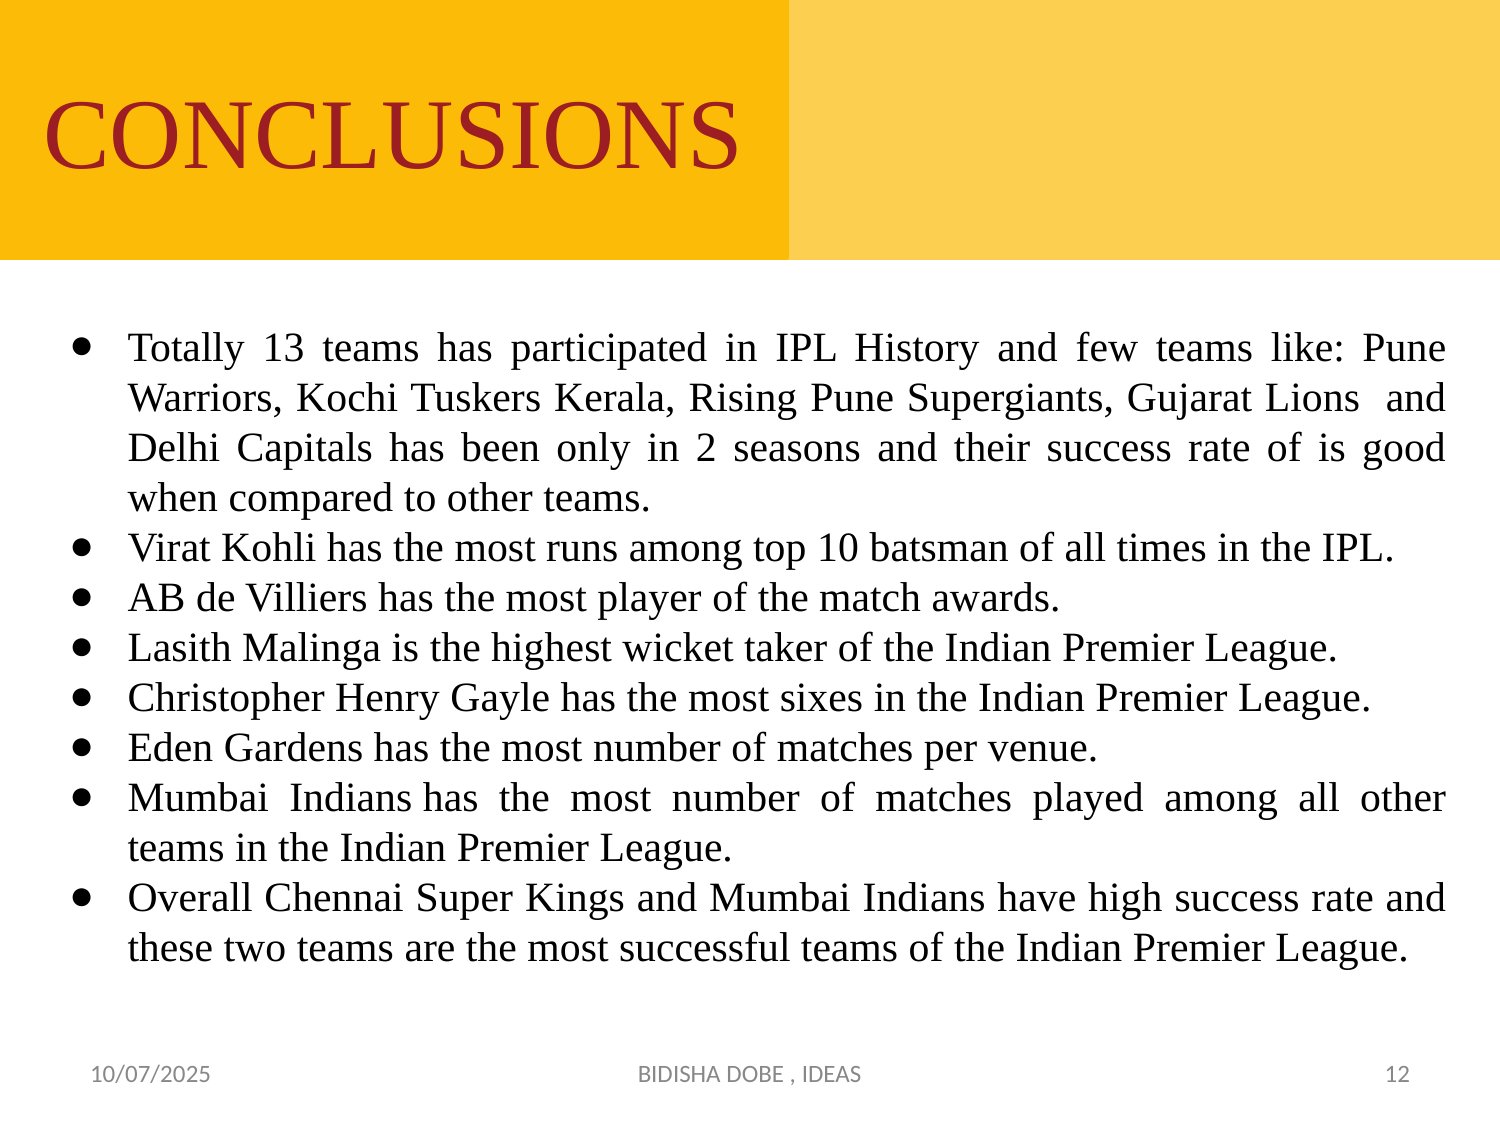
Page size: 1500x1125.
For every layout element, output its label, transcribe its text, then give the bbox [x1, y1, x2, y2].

text_box Totally 13 teams has participated in IPL History and few teams like: Pune Warriors, Kochi Tuskers Kerala, Rising Pune Supergiants, Gujarat Lions and Delhi Capitals has been only in 2 seasons and their success rate of is good when compared to other teams. Virat Kohli has the most runs among top 10 batsman of all times in the IPL. AB de Villiers has the most player of the match awards. Lasith Malinga is the highest wicket taker of the Indian Premier League. Christopher Henry Gayle has the most sixes in the Indian Premier League. Eden Gardens has the most number of matches per venue. Mumbai Indians has the most number of matches played among all other teams in the Indian Premier League. Overall Chennai Super Kings and Mumbai Indians have high success rate and these two teams are the most successful teams of the Indian Premier League. [37, 262, 1463, 1037]
text_box CONCLUSIONS [0, 0, 787, 258]
text_box [787, 0, 1500, 258]
slide_number 12 [1074, 1042, 1425, 1103]
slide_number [75, 1042, 425, 1103]
footer BIDISHA DOBE , IDEAS [512, 1042, 988, 1103]
